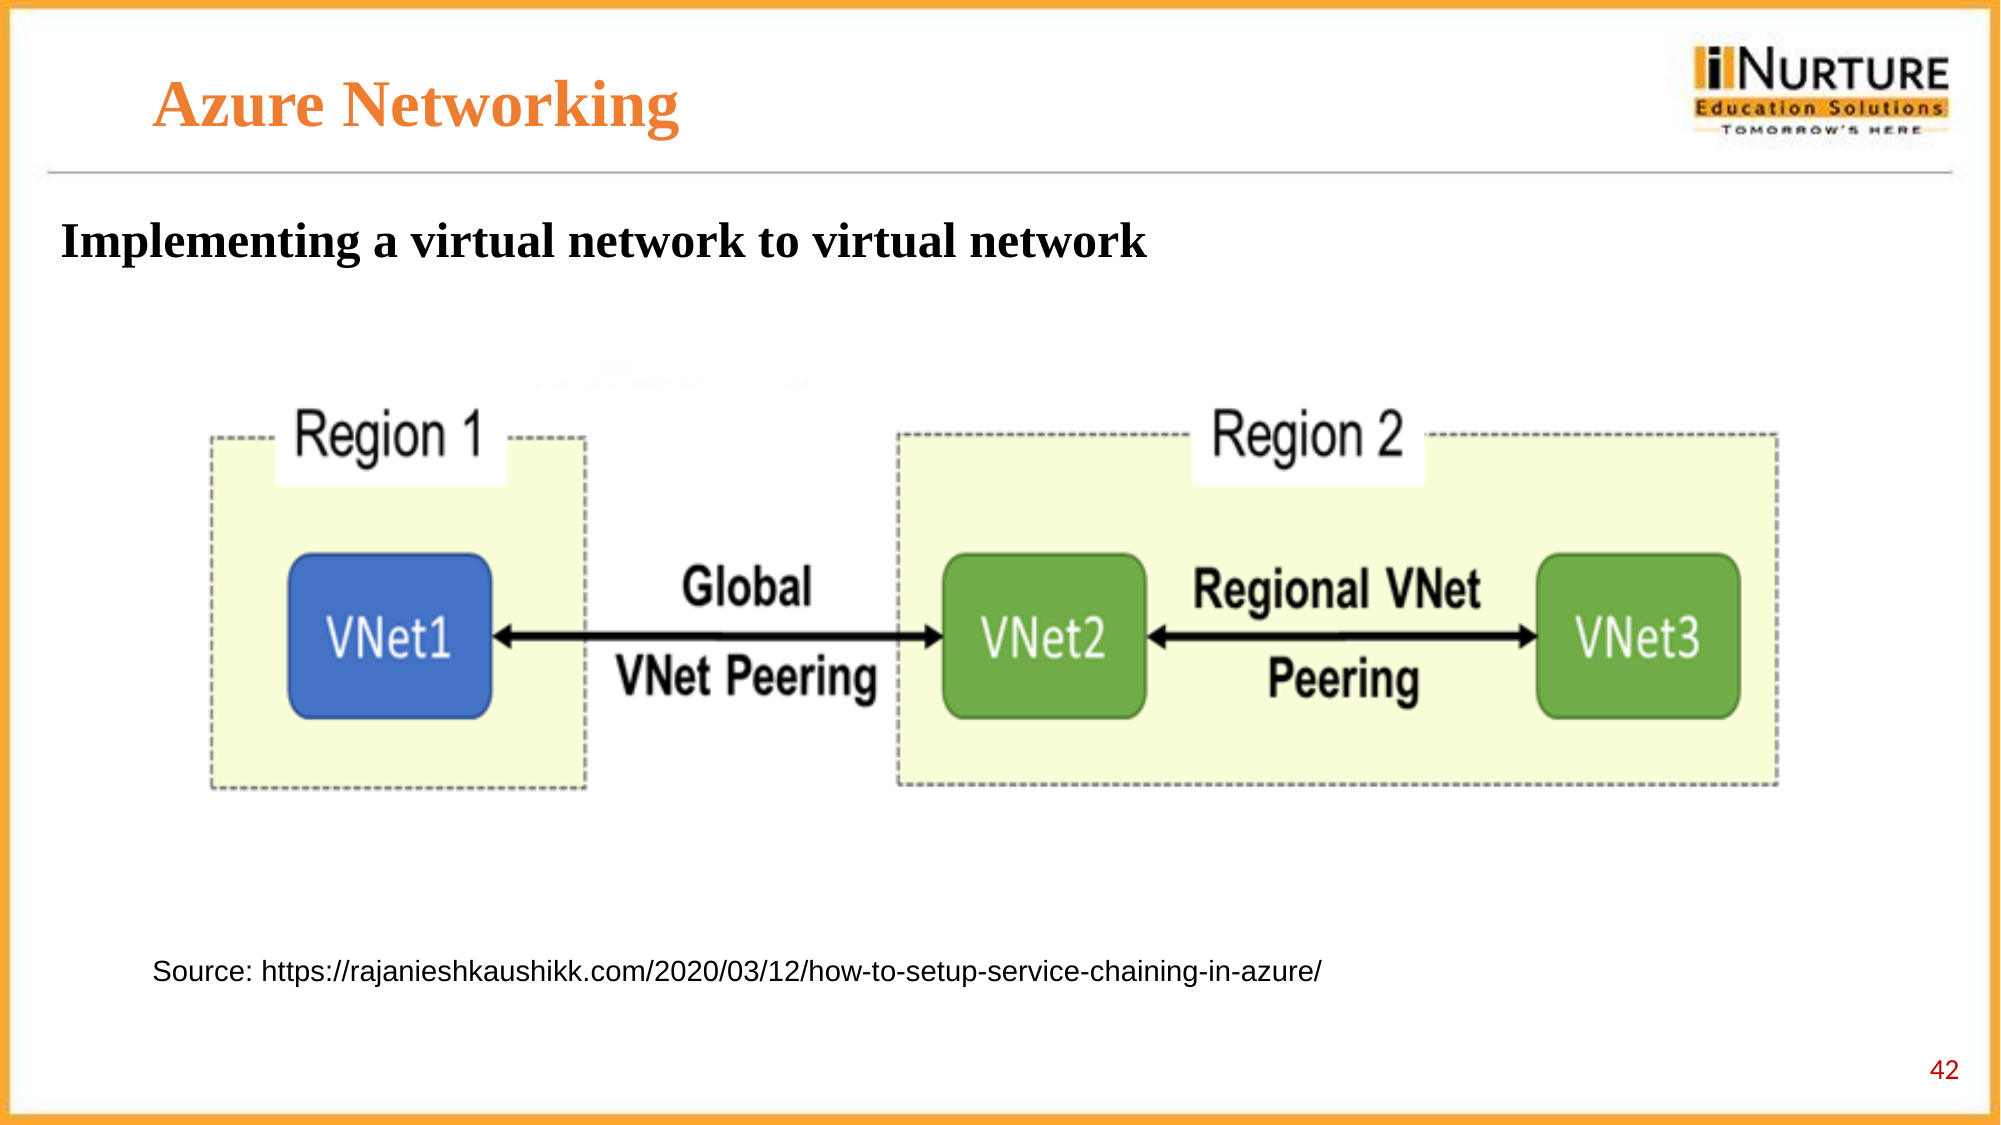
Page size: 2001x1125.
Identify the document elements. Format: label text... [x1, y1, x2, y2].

slide_number ‹#› [1840, 1042, 1975, 1103]
picture [0, 0, 2001, 1125]
title Azure Networking [137, 59, 787, 150]
text_box Source: https://rajanieshkaushikk.com/2020/03/12/how-to-setup-service-chaining-in-azure/ [137, 945, 1888, 996]
list Implementing a virtual network to virtual network [45, 206, 1955, 860]
